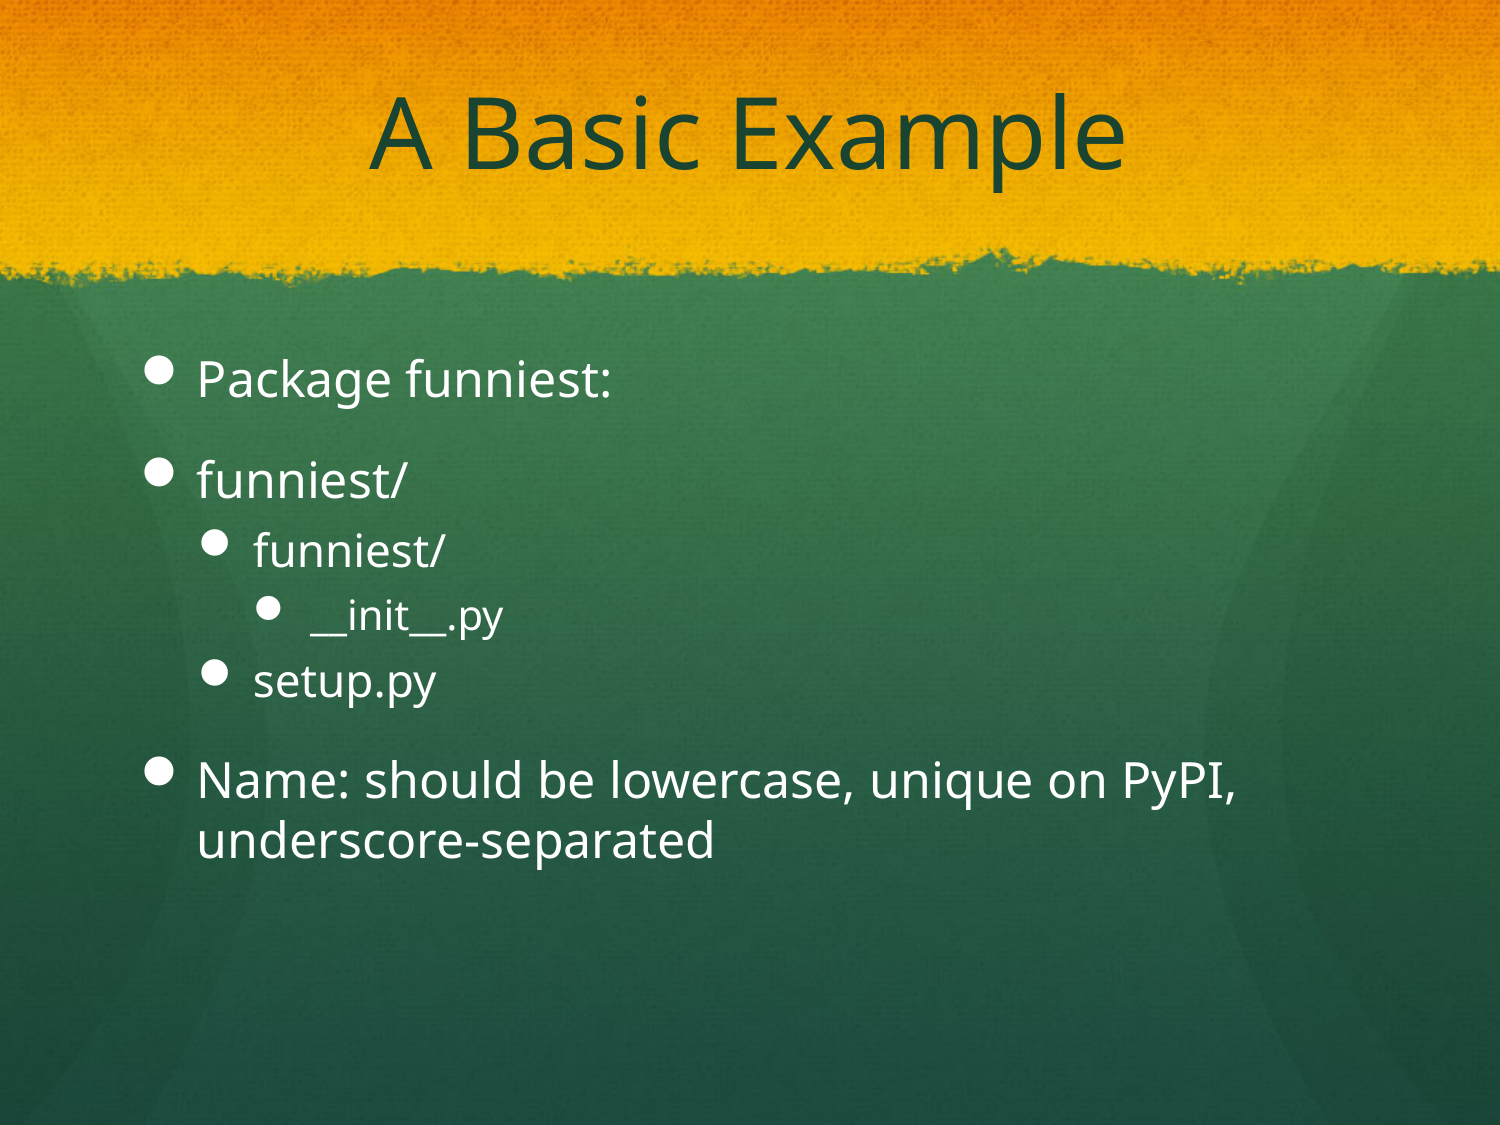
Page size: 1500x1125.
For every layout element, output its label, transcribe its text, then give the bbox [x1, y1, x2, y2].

picture [0, 0, 1500, 1125]
title A Basic Example [125, 13, 1375, 246]
list Package funniest: funniest/ funniest/ __init__.py setup.py Name: should be lowercase, unique on PyPI, underscore-separated [125, 339, 1375, 1026]
